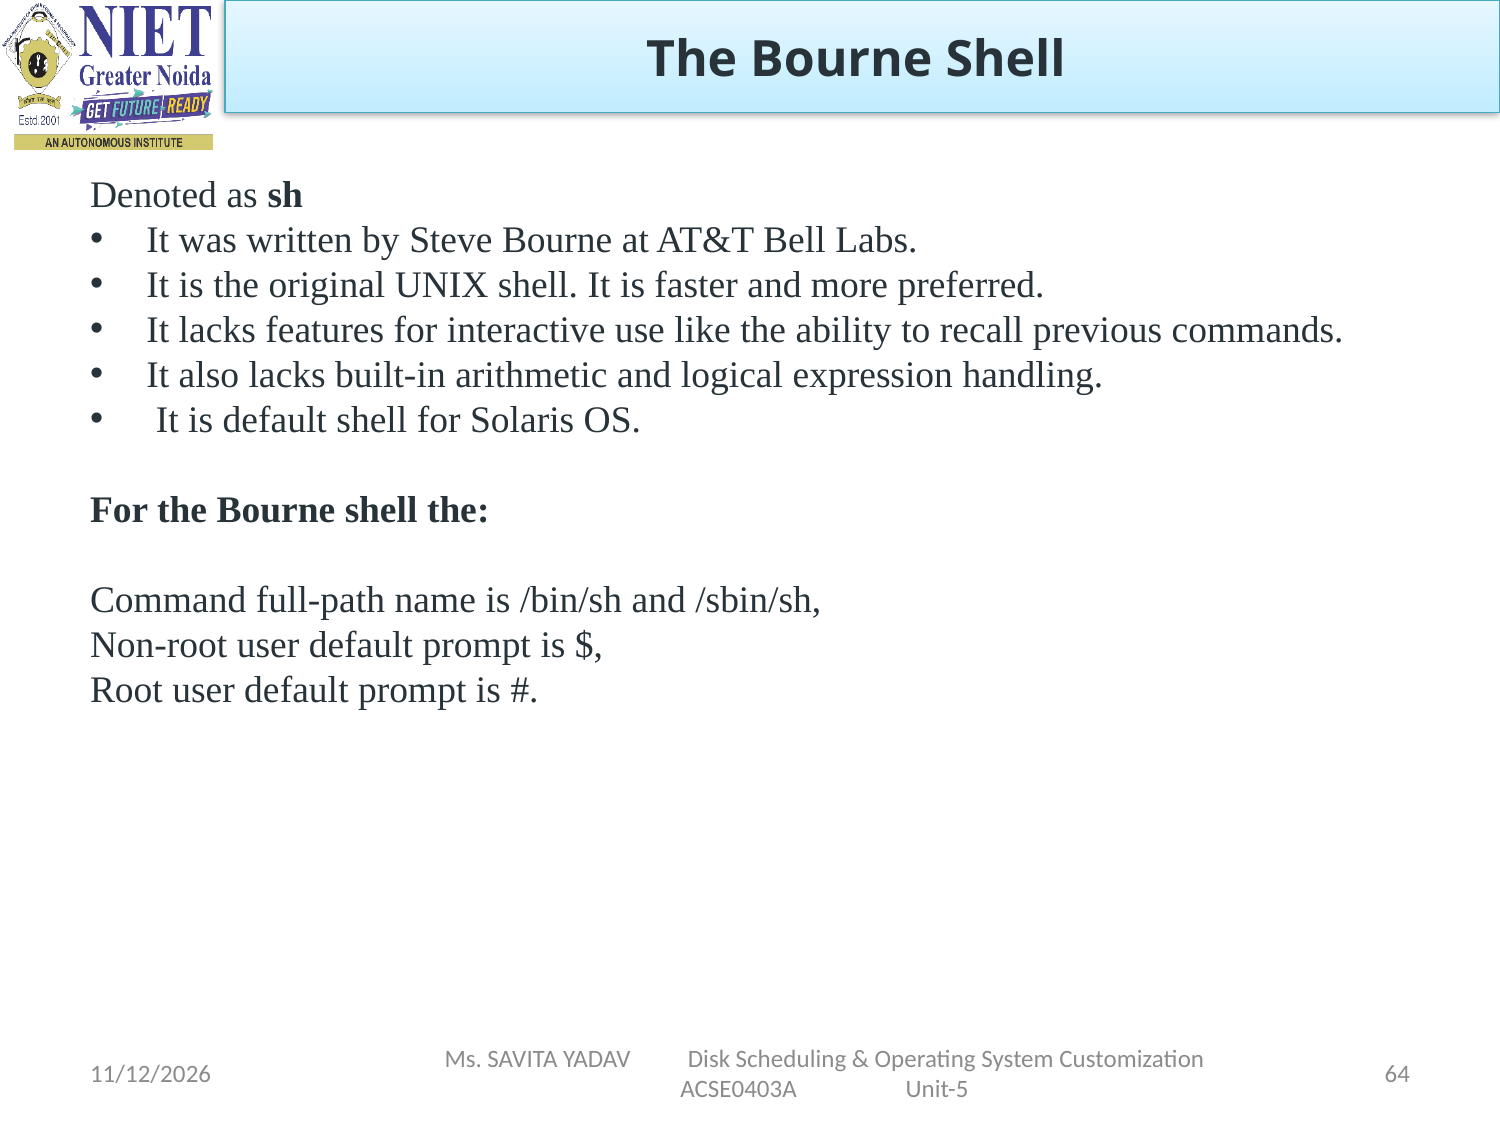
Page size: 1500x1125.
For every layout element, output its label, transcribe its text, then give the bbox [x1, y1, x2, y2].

footer Ms. SAVITA YADAV Disk Scheduling & Operating System Customization ACSE0403A Unit-5 [412, 1042, 1074, 1103]
text_box The Bourne Shell [224, 0, 1500, 113]
picture [2, 3, 213, 150]
slide_number 64 [1074, 1042, 1425, 1103]
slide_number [75, 1042, 412, 1103]
list Denoted as sh It was written by Steve Bourne at AT&T Bell Labs. It is the original UNIX shell. It is faster and more preferred. It lacks features for interactive use like the ability to recall previous commands. It also lacks built-in arithmetic and logical expression handling. It is default shell for Solaris OS. For the Bourne shell the: Command full-path name is /bin/sh and /sbin/sh, Non-root user default prompt is $, Root user default prompt is #. [75, 162, 1400, 1022]
